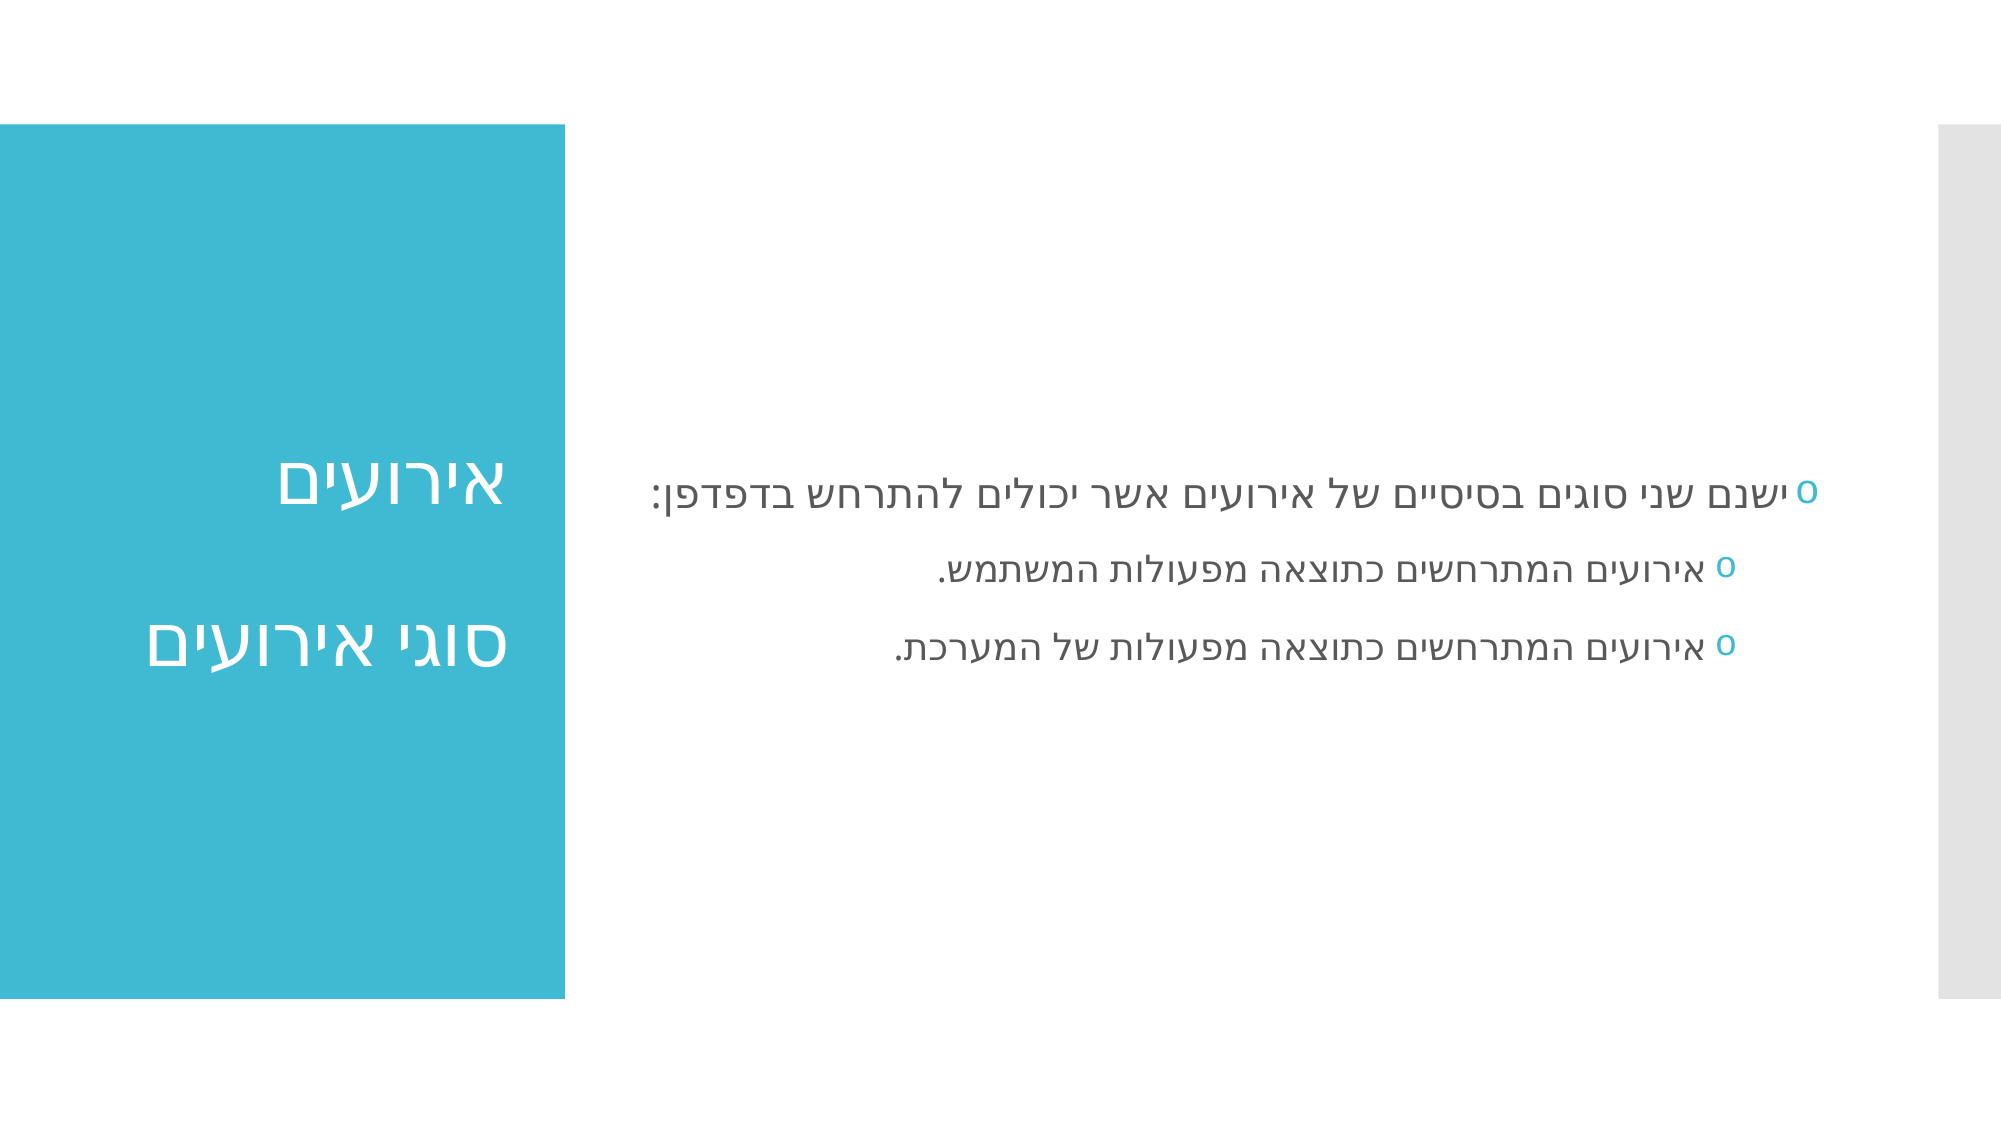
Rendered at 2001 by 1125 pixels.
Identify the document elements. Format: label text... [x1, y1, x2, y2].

title אירועים סוגי אירועים [41, 184, 525, 940]
list ישנם שני סוגים בסיסיים של אירועים אשר יכולים להתרחש בדפדפן: אירועים המתרחשים כתוצאה מפעולות המשתמש. אירועים המתרחשים כתוצאה מפעולות של המערכת. [634, 9, 1835, 1100]
